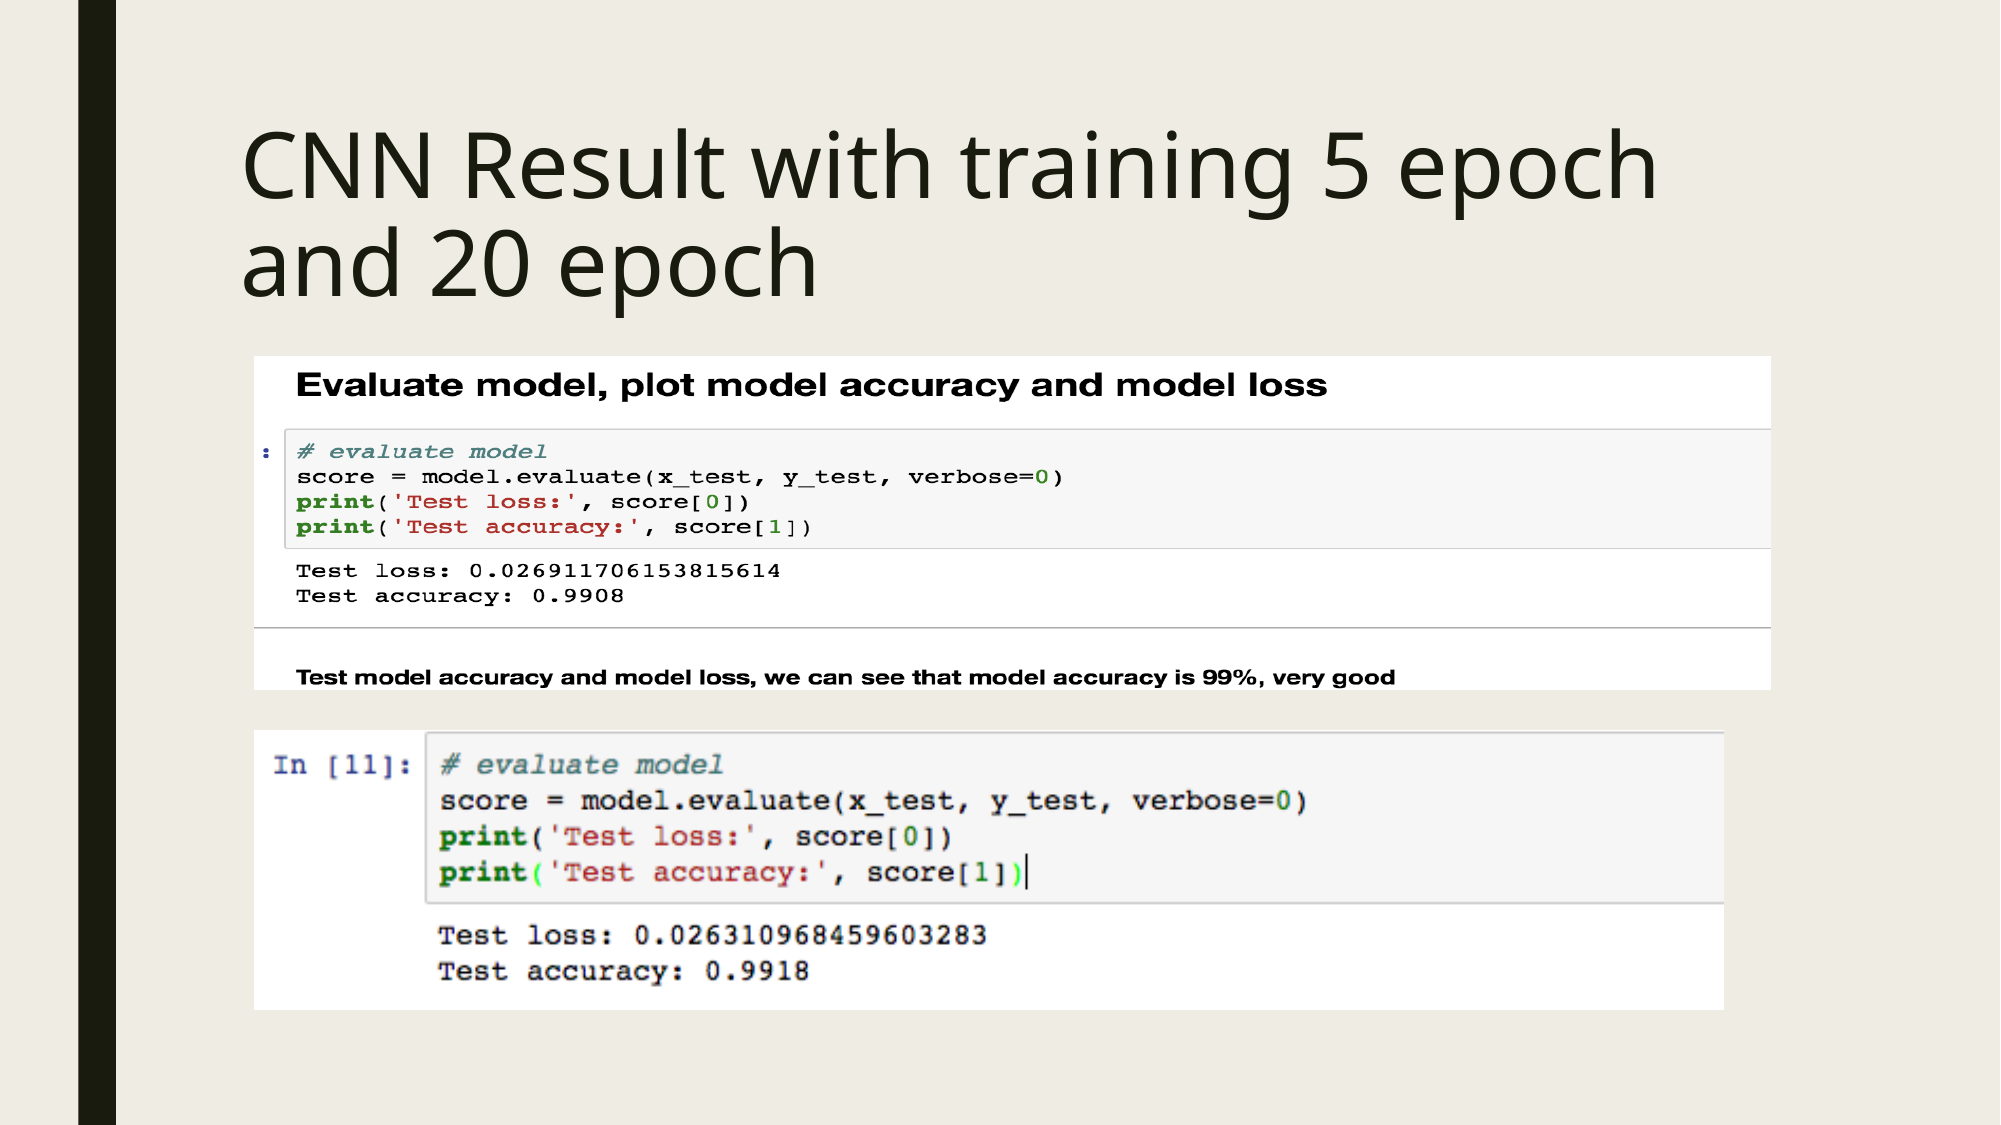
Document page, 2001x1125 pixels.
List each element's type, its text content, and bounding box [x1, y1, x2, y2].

picture [254, 730, 1724, 1010]
title CNN Result with training 5 epoch and 20 epoch [225, 112, 1800, 357]
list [254, 356, 1771, 690]
